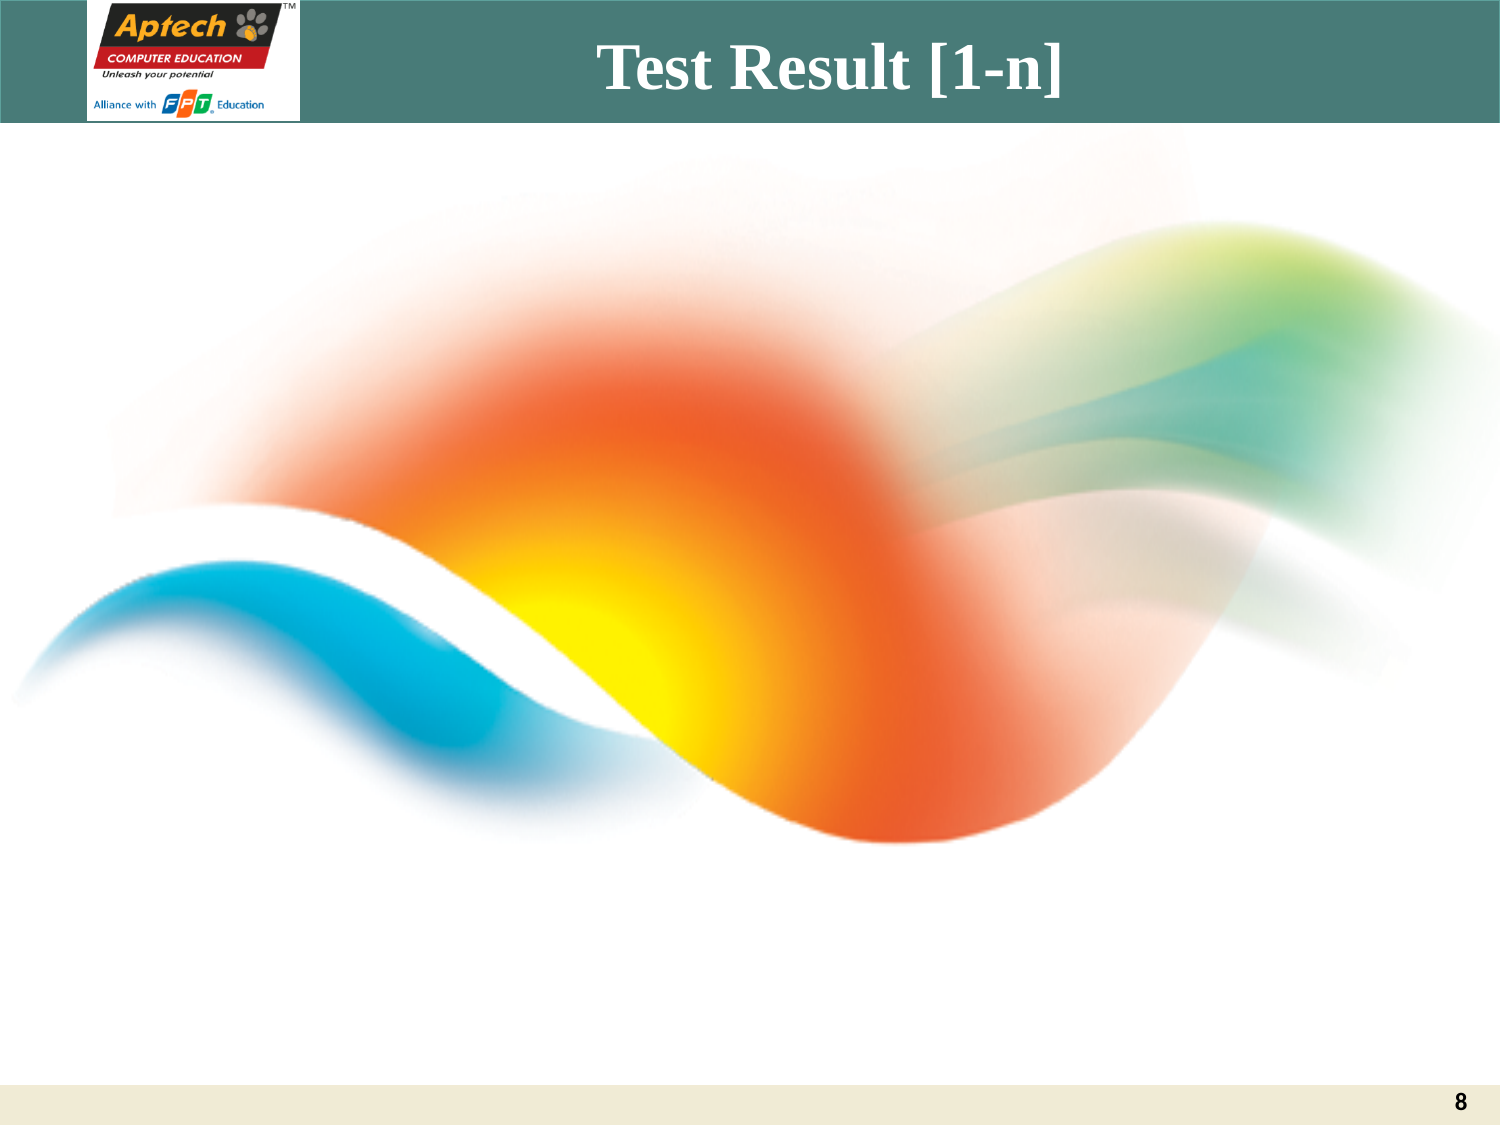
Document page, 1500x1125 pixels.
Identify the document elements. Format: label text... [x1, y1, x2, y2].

slide_number 8 [17, 1087, 1483, 1115]
picture [87, 0, 300, 12]
picture [87, 113, 300, 121]
picture [0, 123, 1500, 1085]
title Test Result [1-n] [49, 12, 1463, 113]
